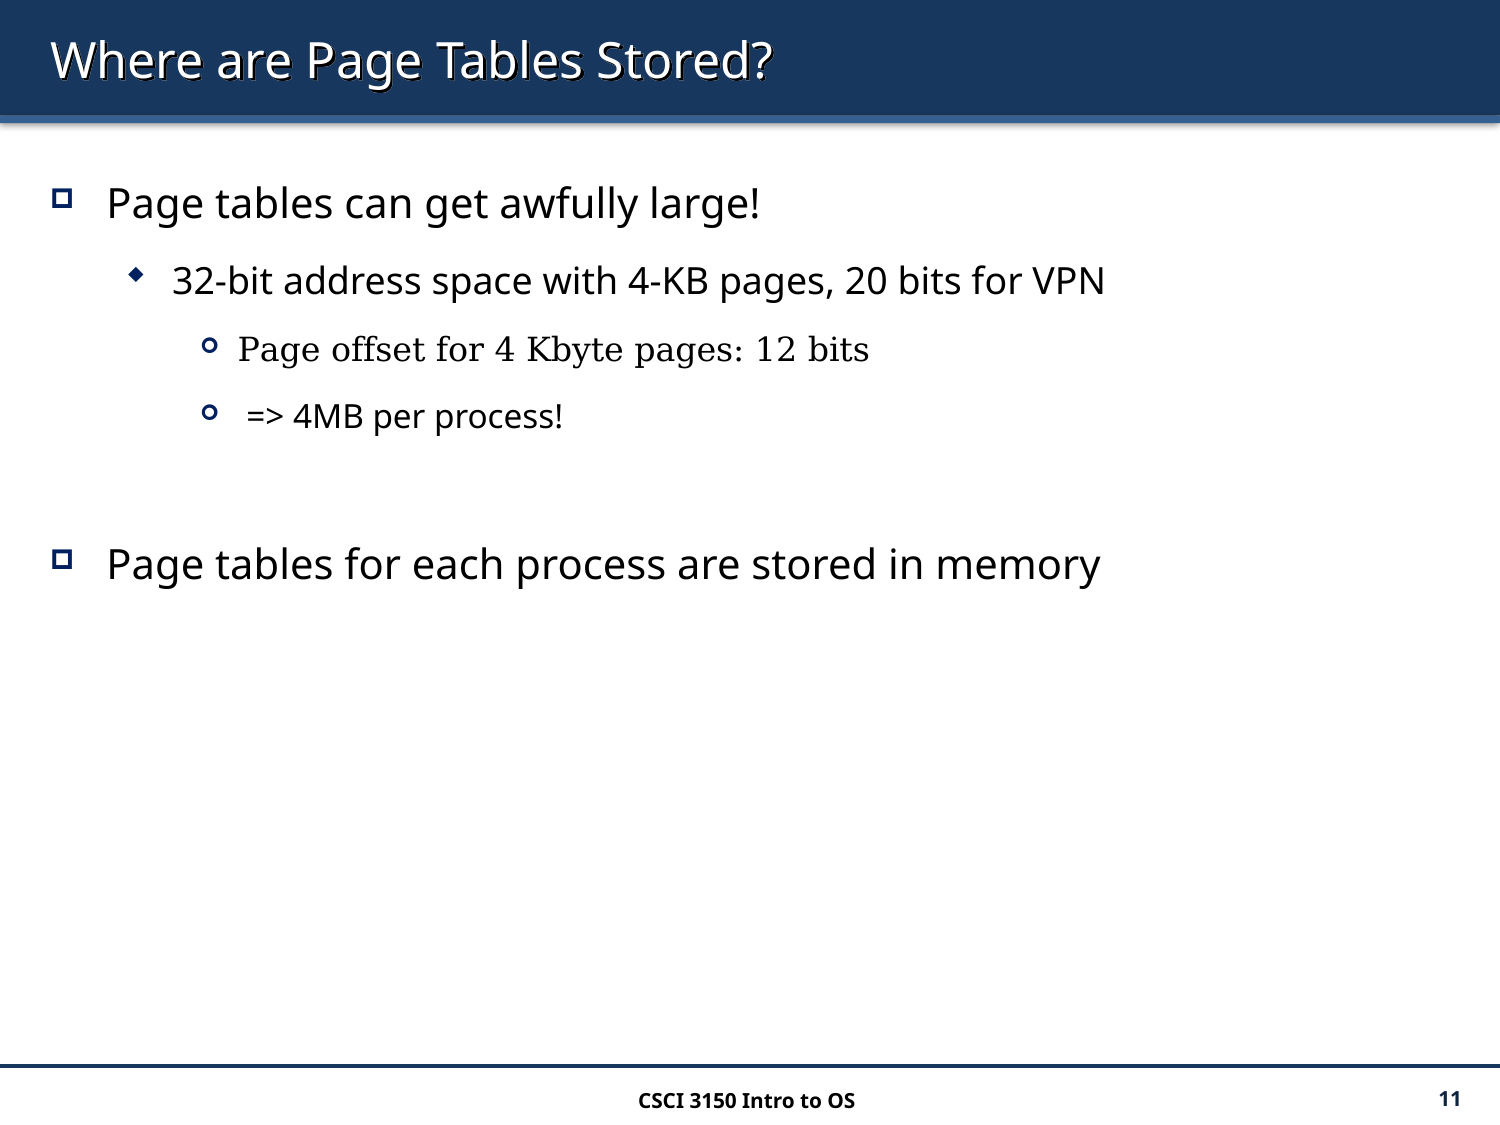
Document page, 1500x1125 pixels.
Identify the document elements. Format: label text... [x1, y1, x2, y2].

title Where are Page Tables Stored? [34, 10, 1477, 107]
footer CSCI 3150 Intro to OS [497, 1079, 997, 1117]
slide_number 11 [1306, 1081, 1483, 1118]
